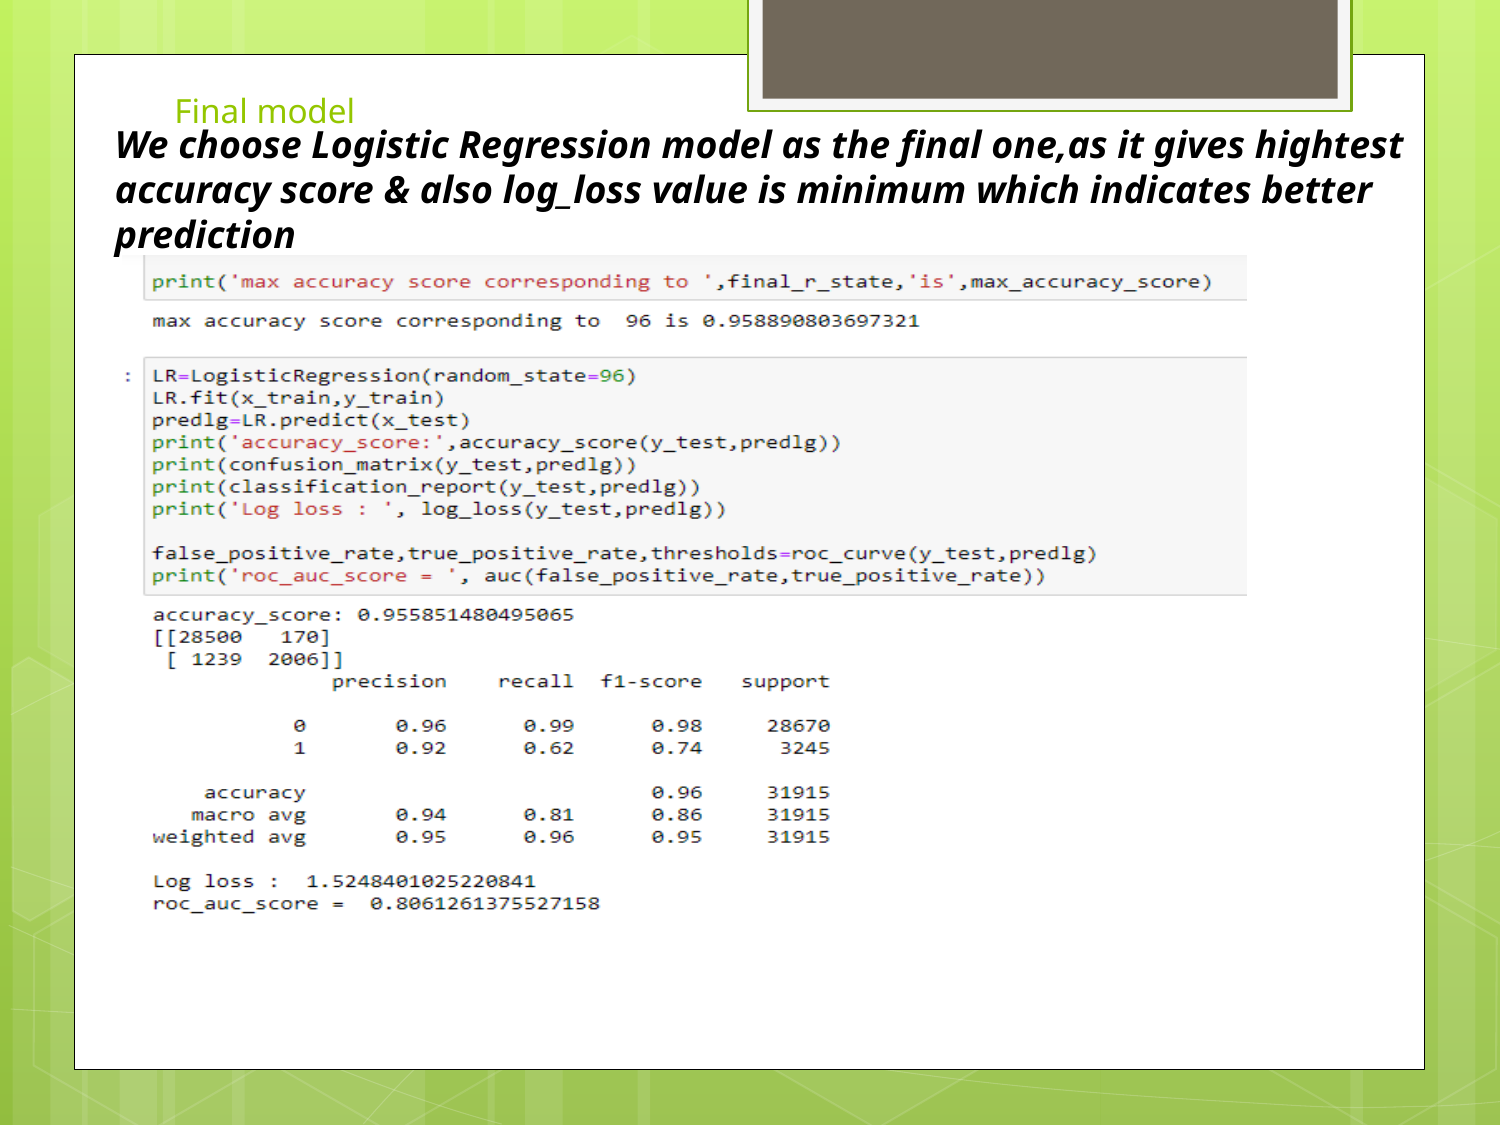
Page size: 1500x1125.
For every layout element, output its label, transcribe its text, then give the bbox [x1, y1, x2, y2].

picture [122, 255, 1247, 933]
text_box We choose Logistic Regression model as the final one,as it gives hightest accuracy score & also log_loss value is minimum which indicates better prediction [100, 113, 1424, 264]
title Final model [159, 82, 1312, 113]
